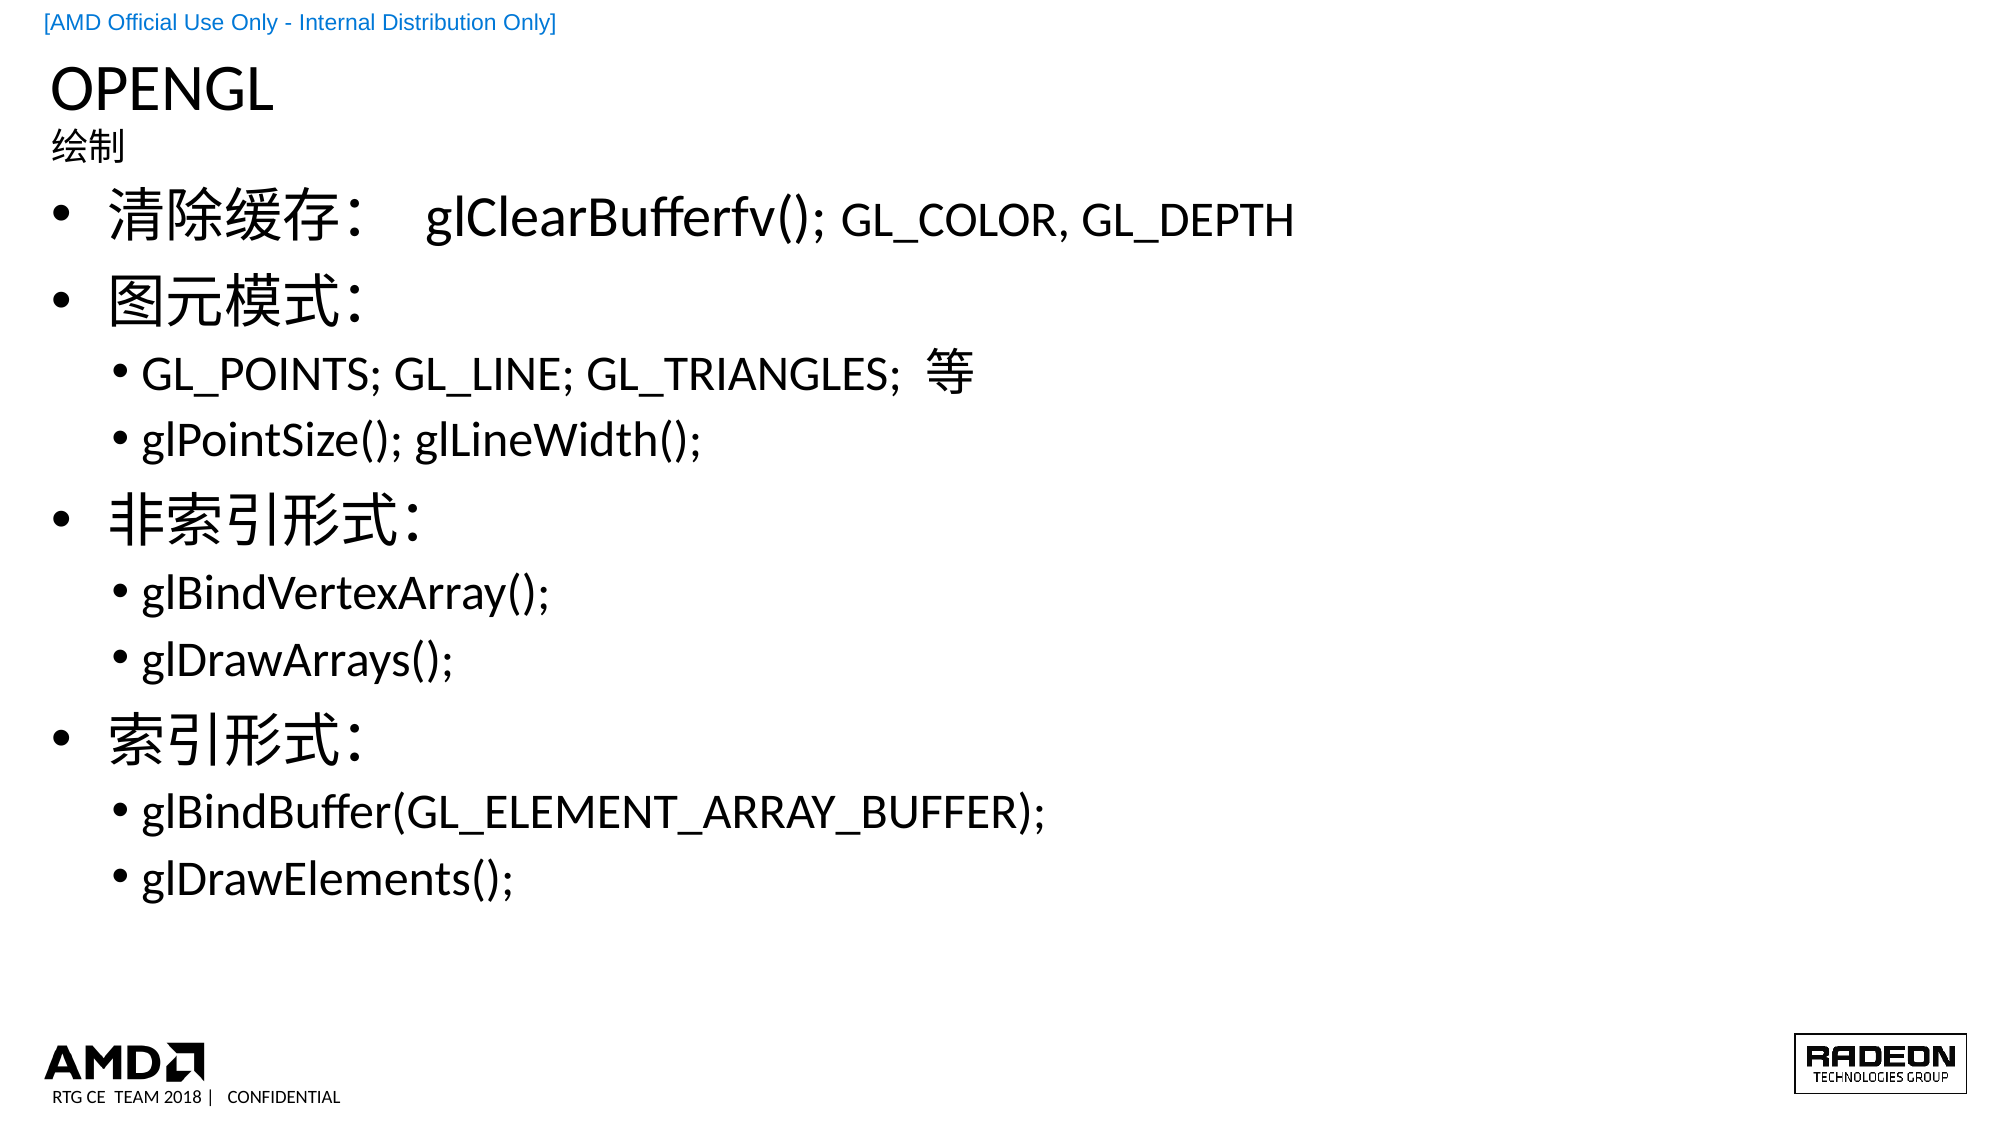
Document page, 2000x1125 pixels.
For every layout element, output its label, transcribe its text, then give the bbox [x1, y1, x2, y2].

list 清除缓存： glClearBufferfv(); GL_COLOR, GL_DEPTH 图元模式： GL_POINTS; GL_LINE; GL_TRIANGLES; 等 glPointSize(); glLineWidth(); 非索引形式： glBindVertexArray(); glDrawArrays(); 索引形式： glBindBuffer(GL_ELEMENT_ARRAY_BUFFER); glDrawElements(); [51, 171, 1912, 1037]
picture [1794, 1033, 1967, 1094]
list 绘制 [51, 123, 1957, 171]
title opengl [50, 45, 1956, 124]
